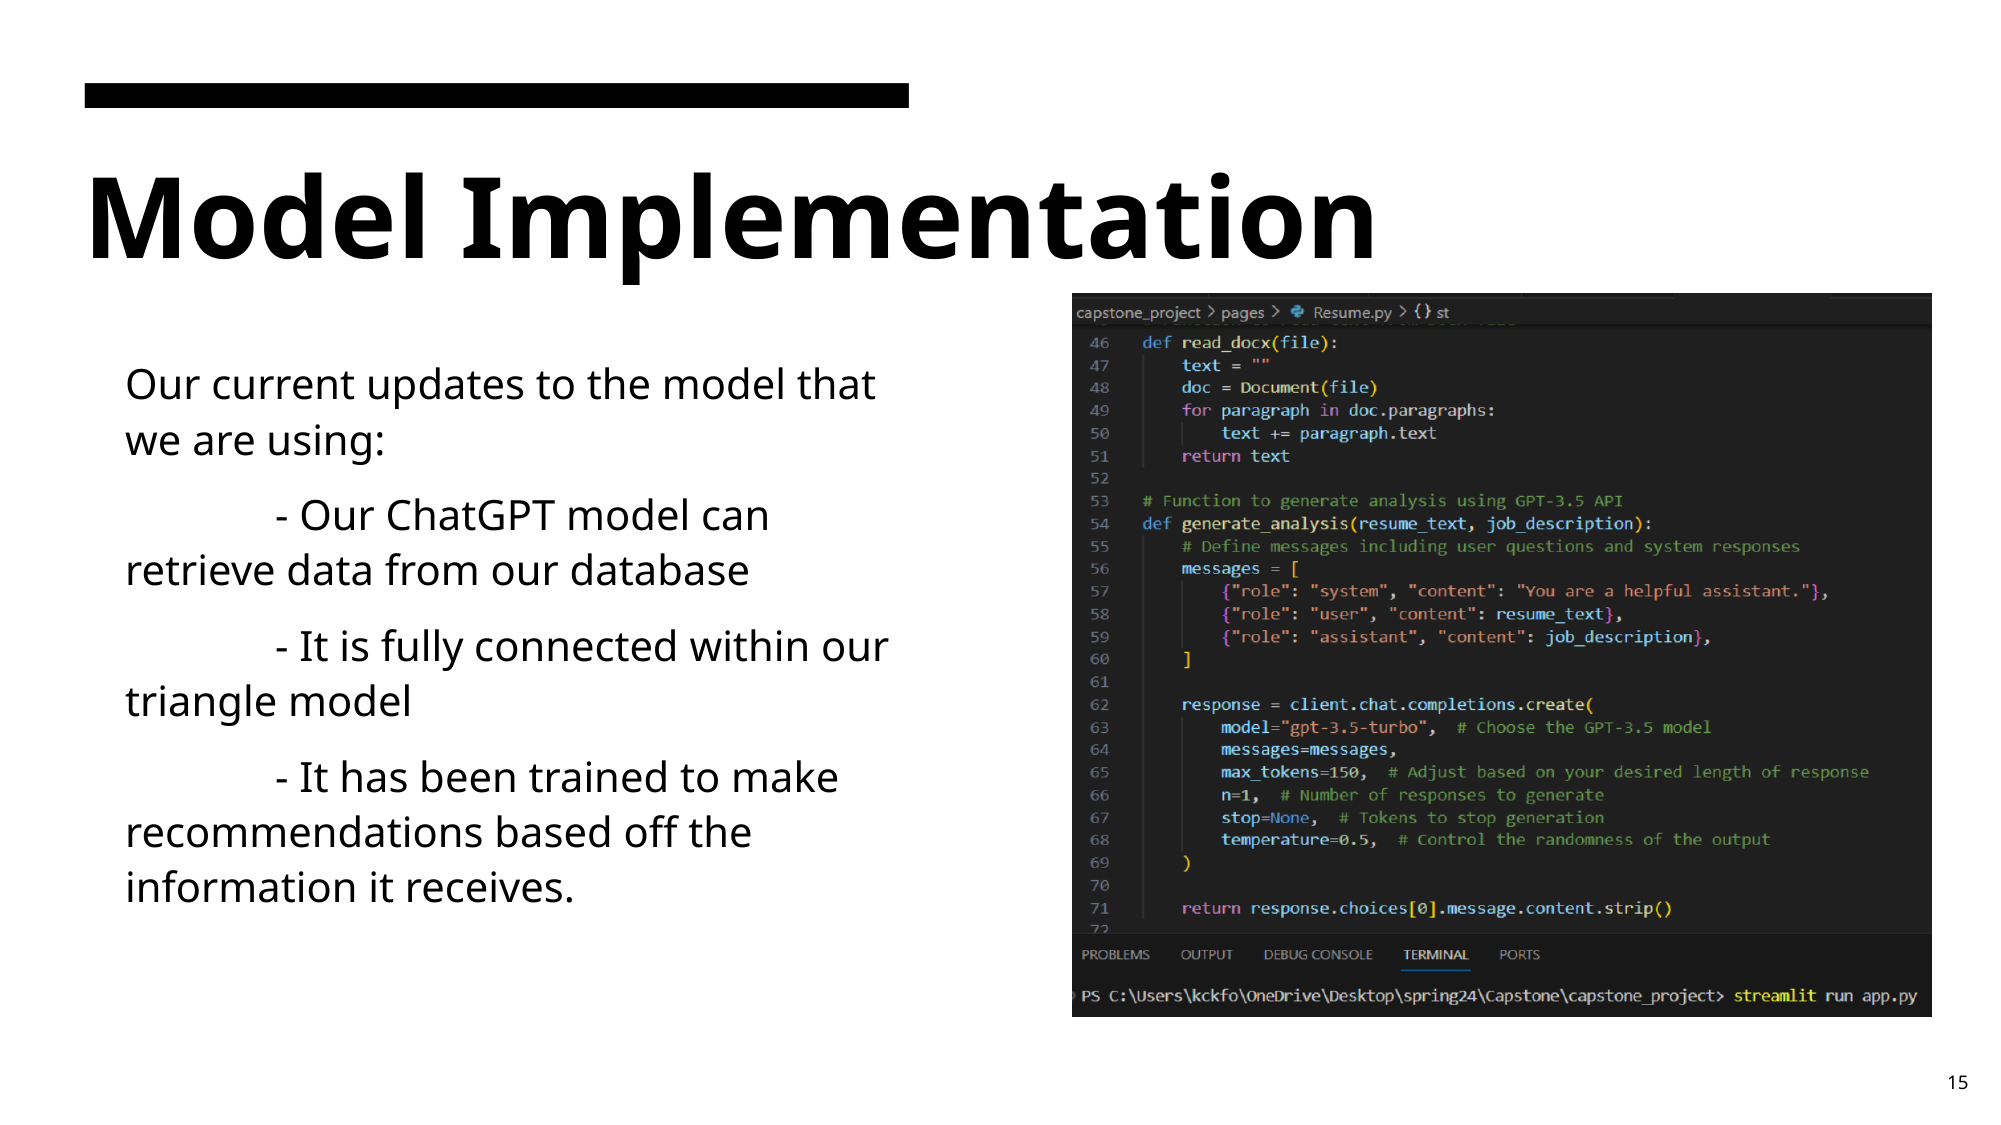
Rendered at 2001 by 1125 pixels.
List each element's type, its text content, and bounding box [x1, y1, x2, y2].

picture [1072, 293, 1932, 1017]
slide_number 15 [1879, 1053, 1984, 1114]
title Model Implementation [68, 138, 1513, 349]
list Our current updates to the model that we are using: - Our ChatGPT model can retrieve data from our database - It is fully connected within our triangle model - It has been trained to make recommendations based off the information it receives. [110, 345, 928, 965]
